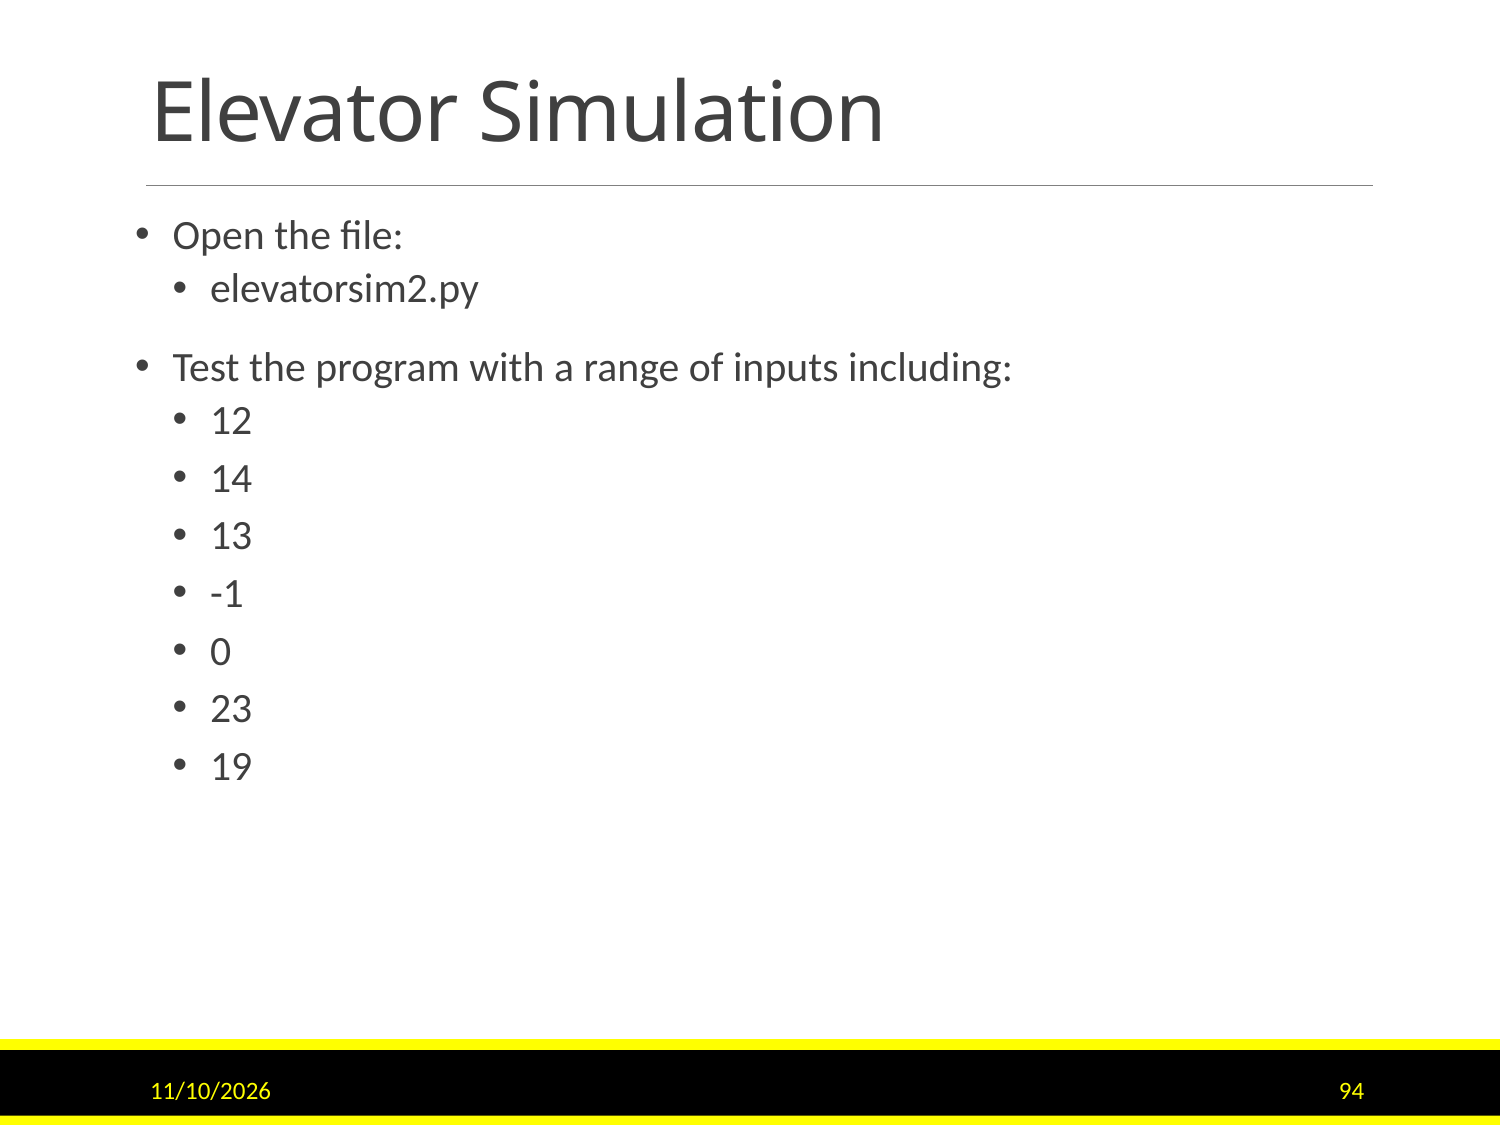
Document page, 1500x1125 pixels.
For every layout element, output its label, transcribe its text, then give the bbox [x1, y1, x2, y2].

slide_number 94 [1218, 1059, 1380, 1120]
list Open the file: elevatorsim2.py Test the program with a range of inputs including: 12 14 13 -1 0 23 19 [135, 205, 1373, 963]
title Elevator Simulation [135, 47, 1373, 167]
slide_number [135, 1059, 440, 1120]
